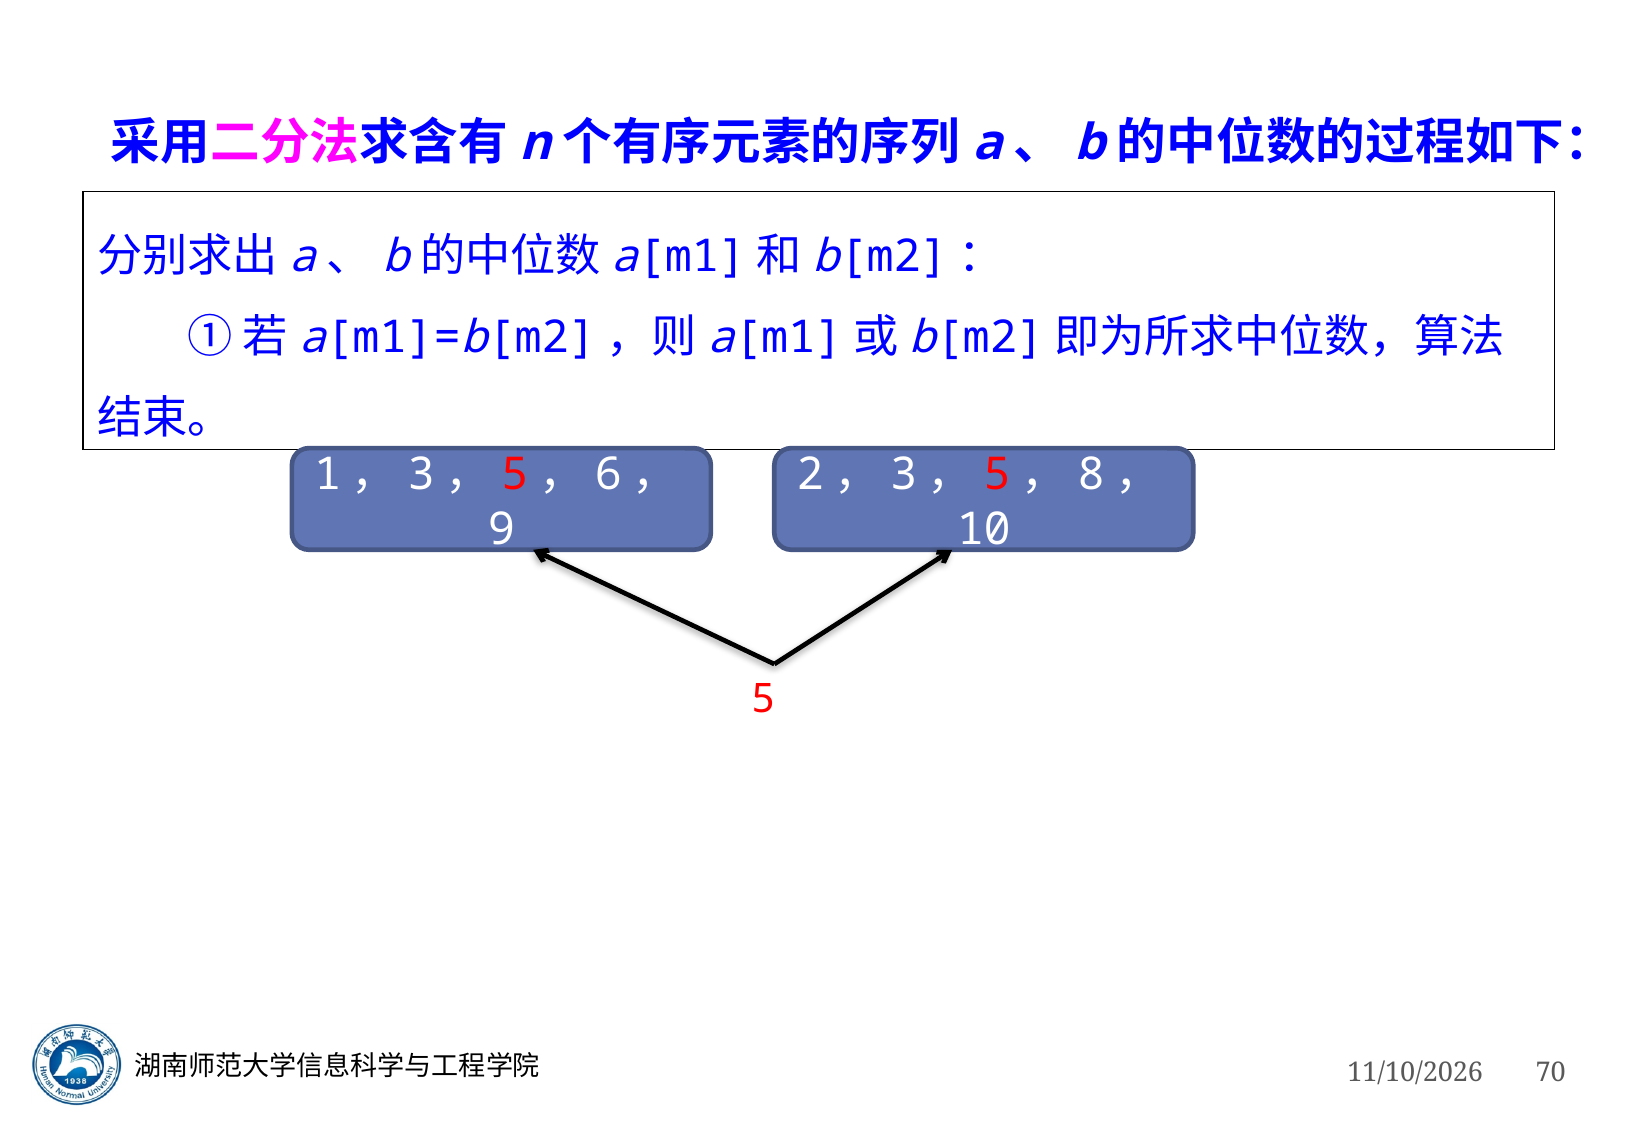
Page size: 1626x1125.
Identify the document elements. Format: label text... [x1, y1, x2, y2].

slide_number 70 [1531, 1042, 1606, 1103]
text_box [532, 549, 775, 665]
text_box 采用二分法求含有n个有序元素的序列a、b的中位数的过程如下： [95, 102, 1606, 177]
footer 湖南师范大学信息科学与工程学院 [127, 1035, 966, 1095]
picture [31, 1023, 122, 1106]
text_box 分别求出a、b的中位数a[m1]和b[m2]： ① 若a[m1]=b[m2]，则a[m1]或b[m2]即为所求中位数，算法结束。 [83, 191, 1555, 450]
text_box 1，3，5，6，9 [289, 445, 714, 553]
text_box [776, 549, 953, 665]
text_box 5 [736, 674, 813, 728]
text_box 2，3，5，8，10 [771, 445, 1196, 553]
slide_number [1119, 1042, 1491, 1103]
